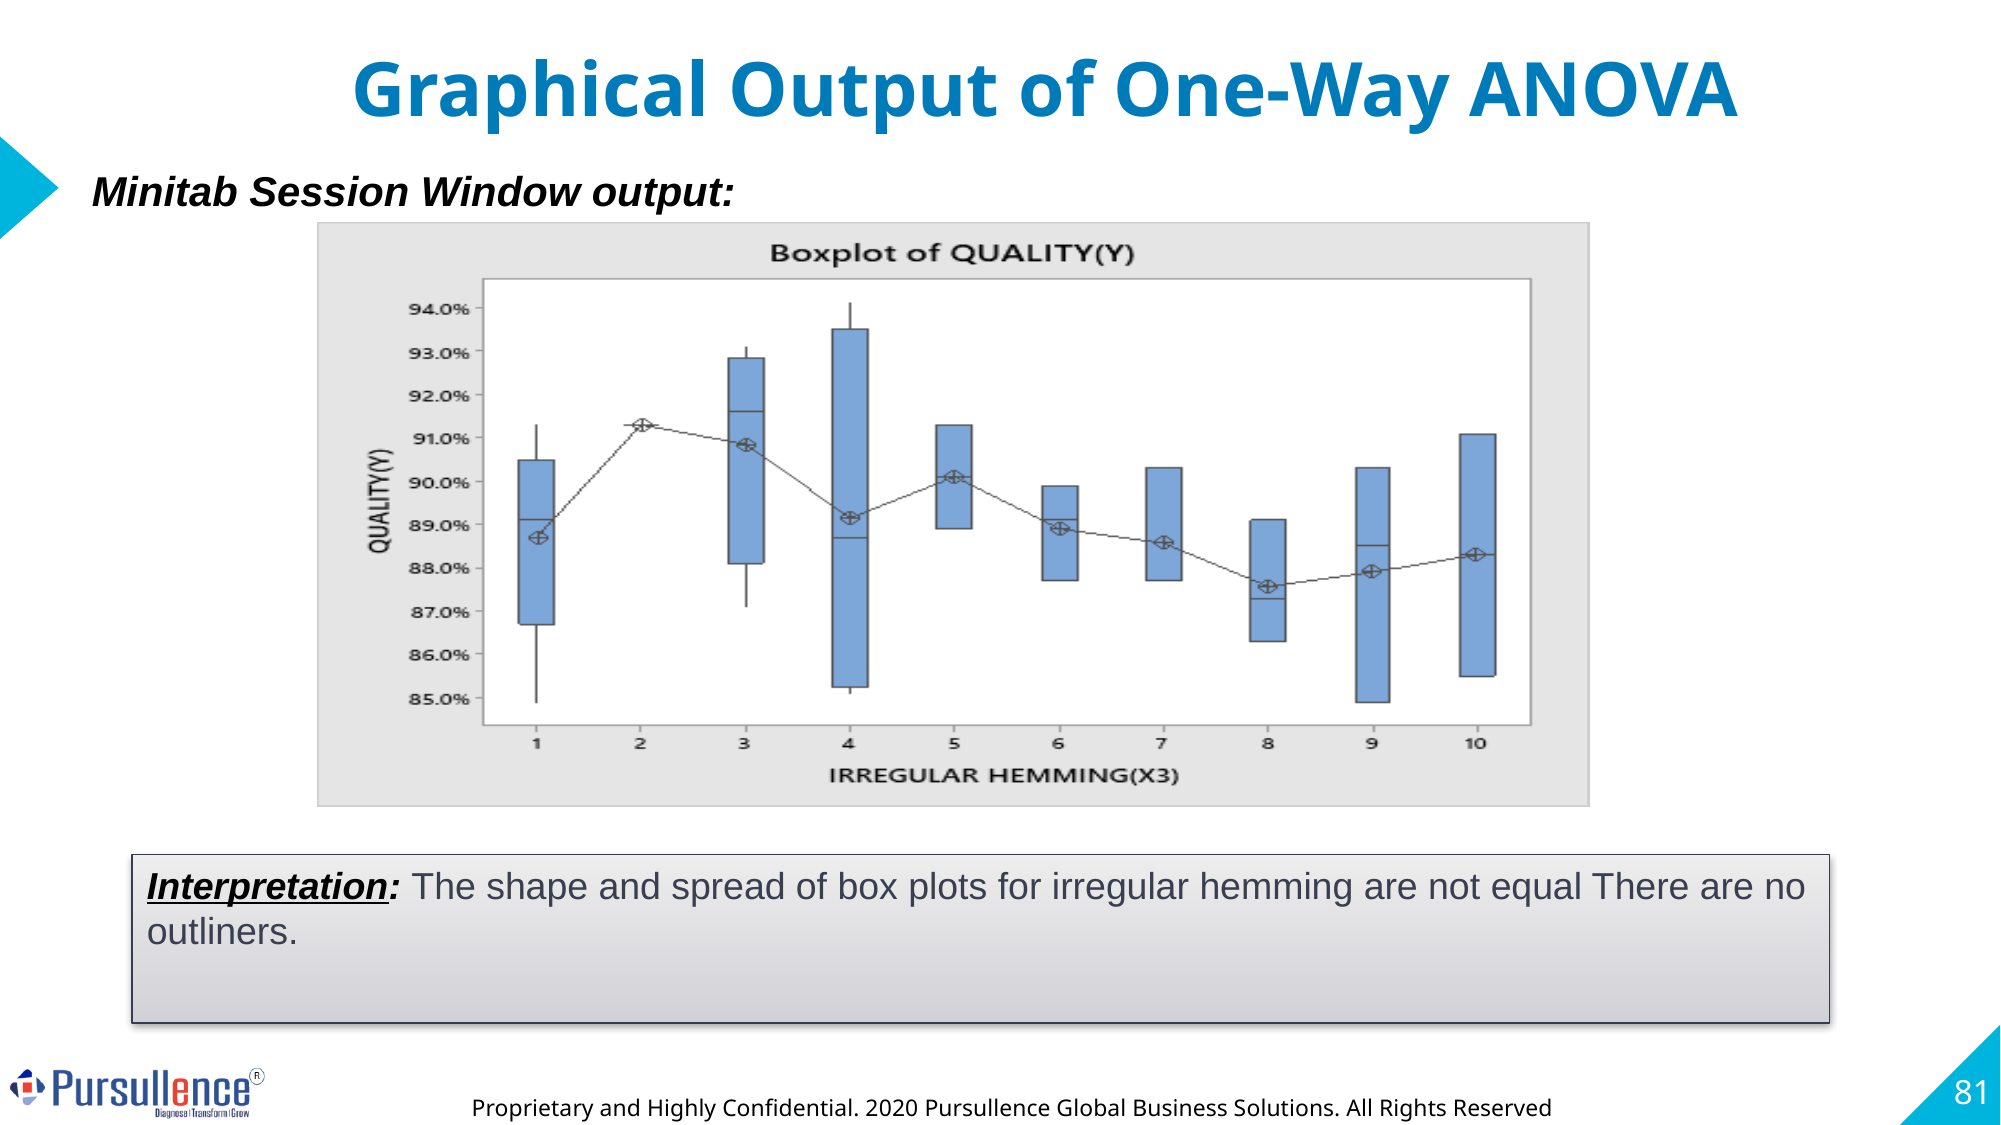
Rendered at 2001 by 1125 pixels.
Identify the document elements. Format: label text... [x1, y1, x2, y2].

text_box Minitab Session Window output: [77, 157, 1217, 222]
text_box Proprietary and Highly Confidential. 2020 Pursullence Global Business Solutions. All Rights Reserved [456, 1085, 1734, 1125]
slide_number 81 [1891, 1014, 1992, 1117]
text_box Interpretation: The shape and spread of box plots for irregular hemming are not equal There are no outliners. [131, 854, 1830, 1024]
picture [0, 1061, 265, 1122]
picture [316, 222, 1590, 808]
text_box Graphical Output of One-Way ANOVA [317, 0, 1774, 110]
